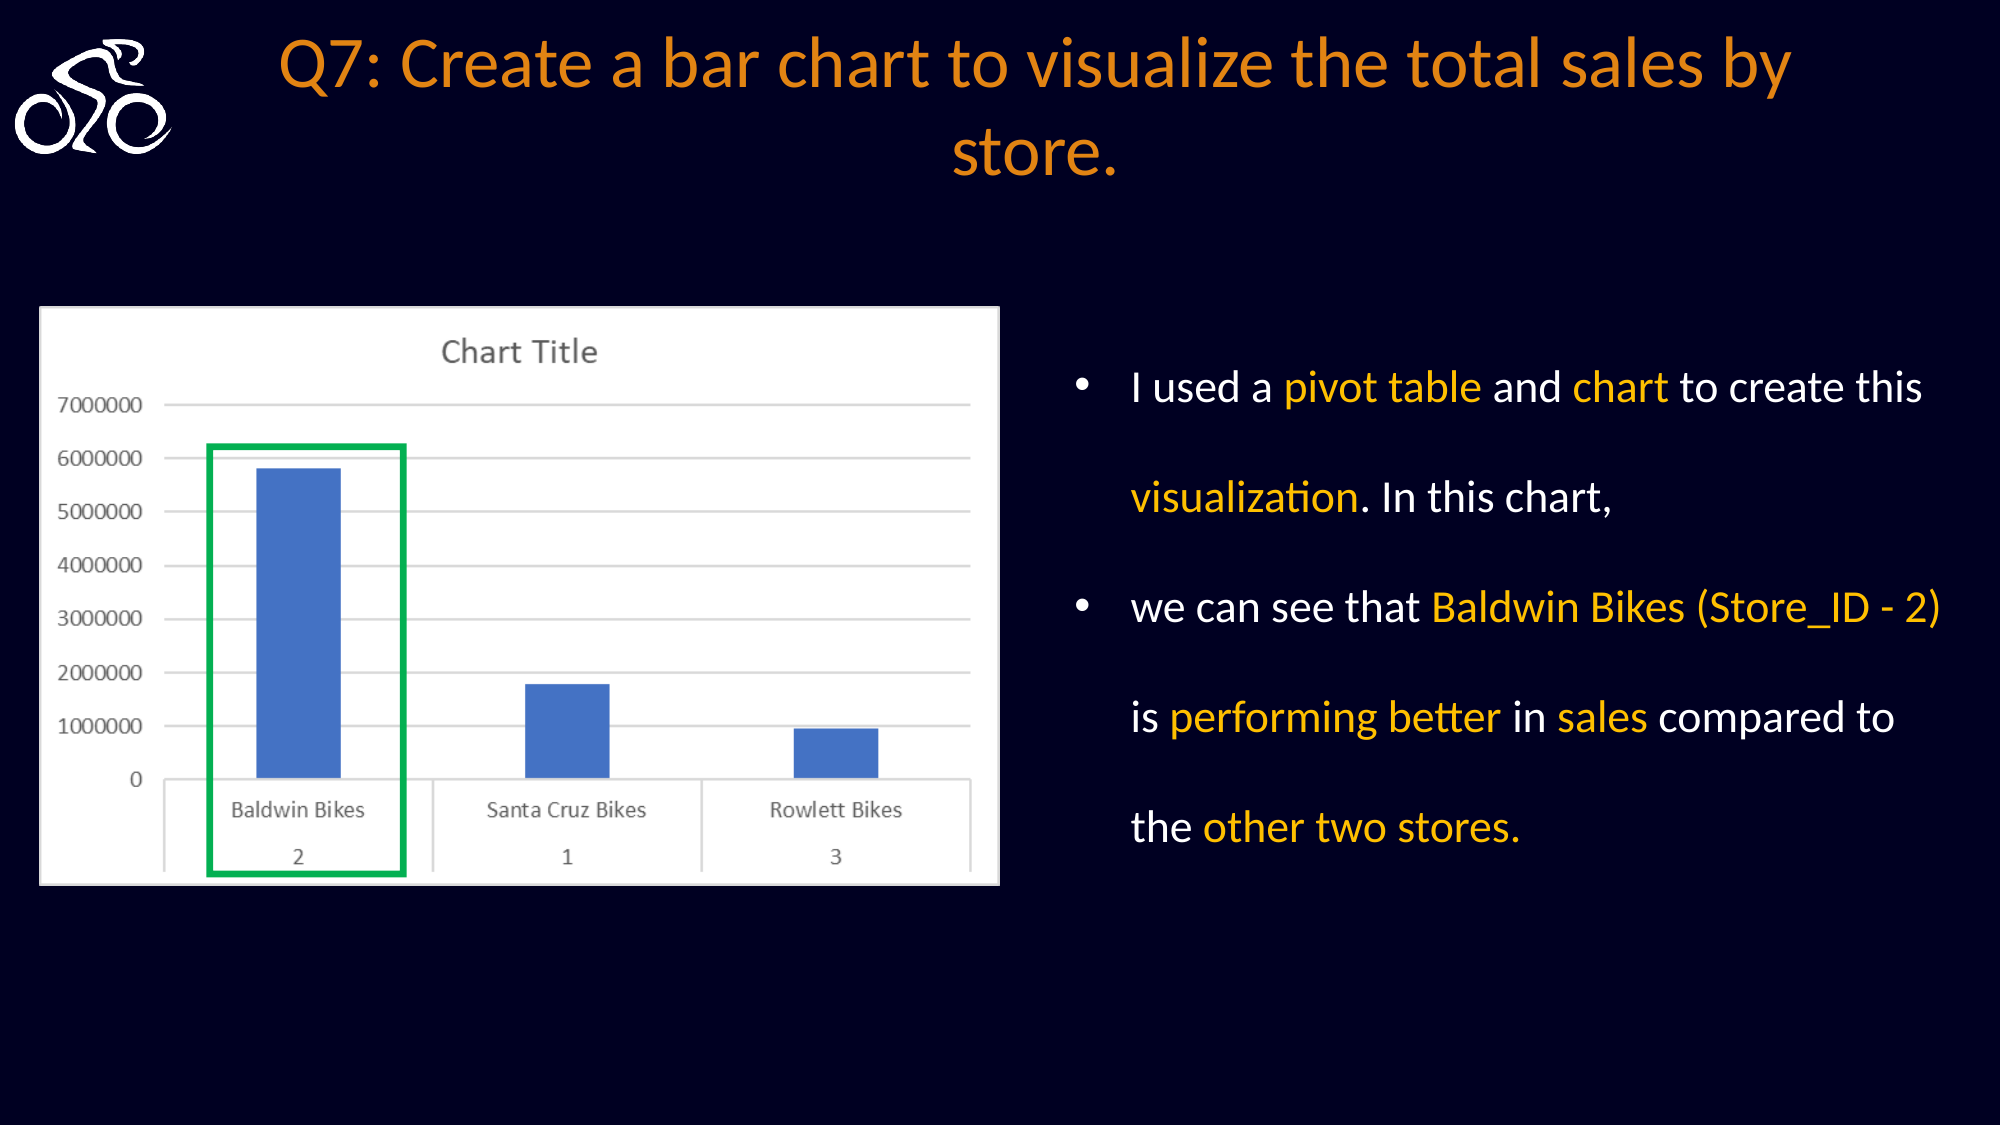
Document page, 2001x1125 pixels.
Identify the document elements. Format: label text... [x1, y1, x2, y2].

text_box Q7: Create a bar chart to visualize the total sales by store. [188, 7, 1884, 198]
picture [0, 7, 189, 194]
picture [39, 306, 1000, 886]
text_box I used a pivot table and chart to create this visualization. In this chart, we can see that Baldwin Bikes (Store_ID - 2) is performing better in sales compared to the other two stores. [1059, 294, 1976, 859]
